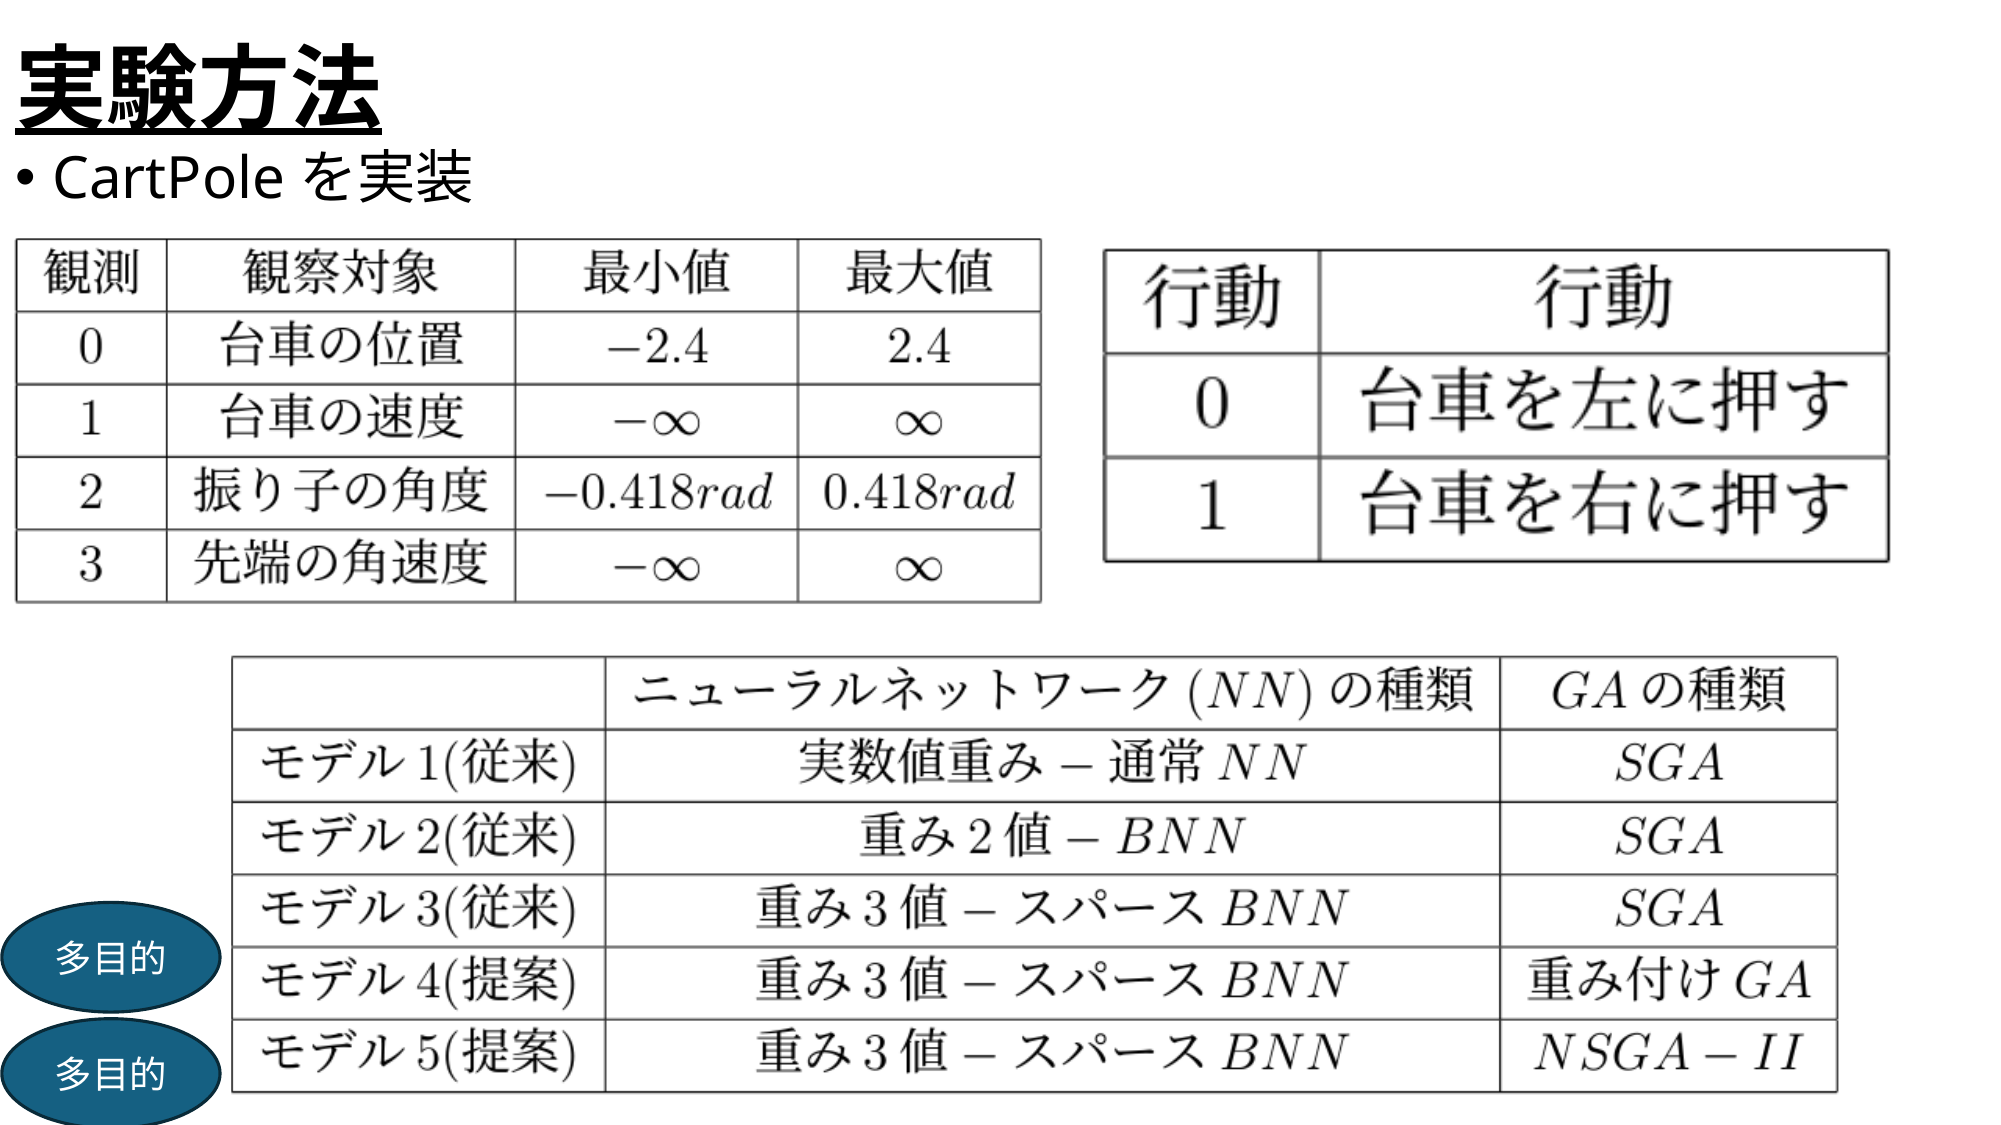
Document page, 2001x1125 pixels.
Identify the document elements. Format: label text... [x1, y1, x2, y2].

picture [0, 212, 1062, 626]
picture [204, 641, 1859, 1118]
picture [1071, 225, 1924, 588]
list CartPoleを実装 [0, 140, 1725, 855]
text_box 多目的 [0, 1017, 204, 1125]
title 実験方法 [0, 0, 1725, 140]
text_box 多目的 [0, 900, 204, 1014]
